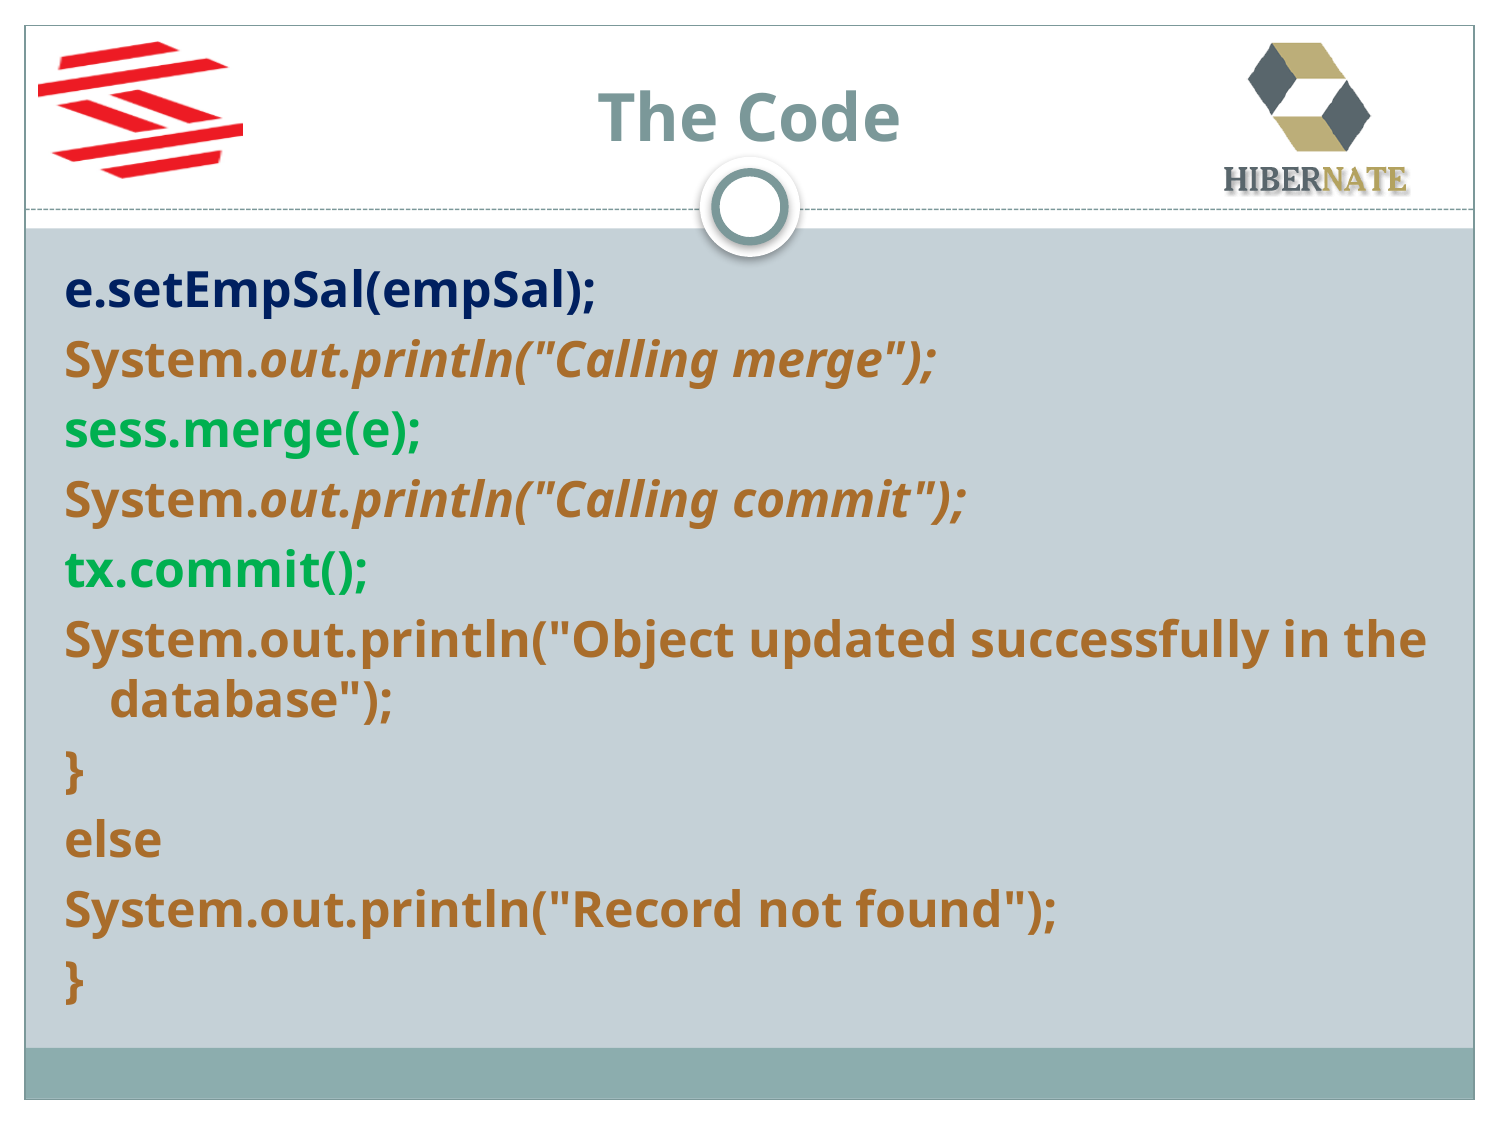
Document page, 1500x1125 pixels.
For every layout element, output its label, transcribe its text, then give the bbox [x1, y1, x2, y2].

title The Code [237, 37, 1450, 162]
picture [1223, 42, 1411, 197]
list e.setEmpSal(empSal); System.out.println("Calling merge"); sess.merge(e); System.out.println("Calling commit"); tx.commit(); System.out.println("Object updated successfully in the database"); } else System.out.println("Record not found"); } [49, 250, 1445, 1001]
picture [37, 40, 243, 185]
